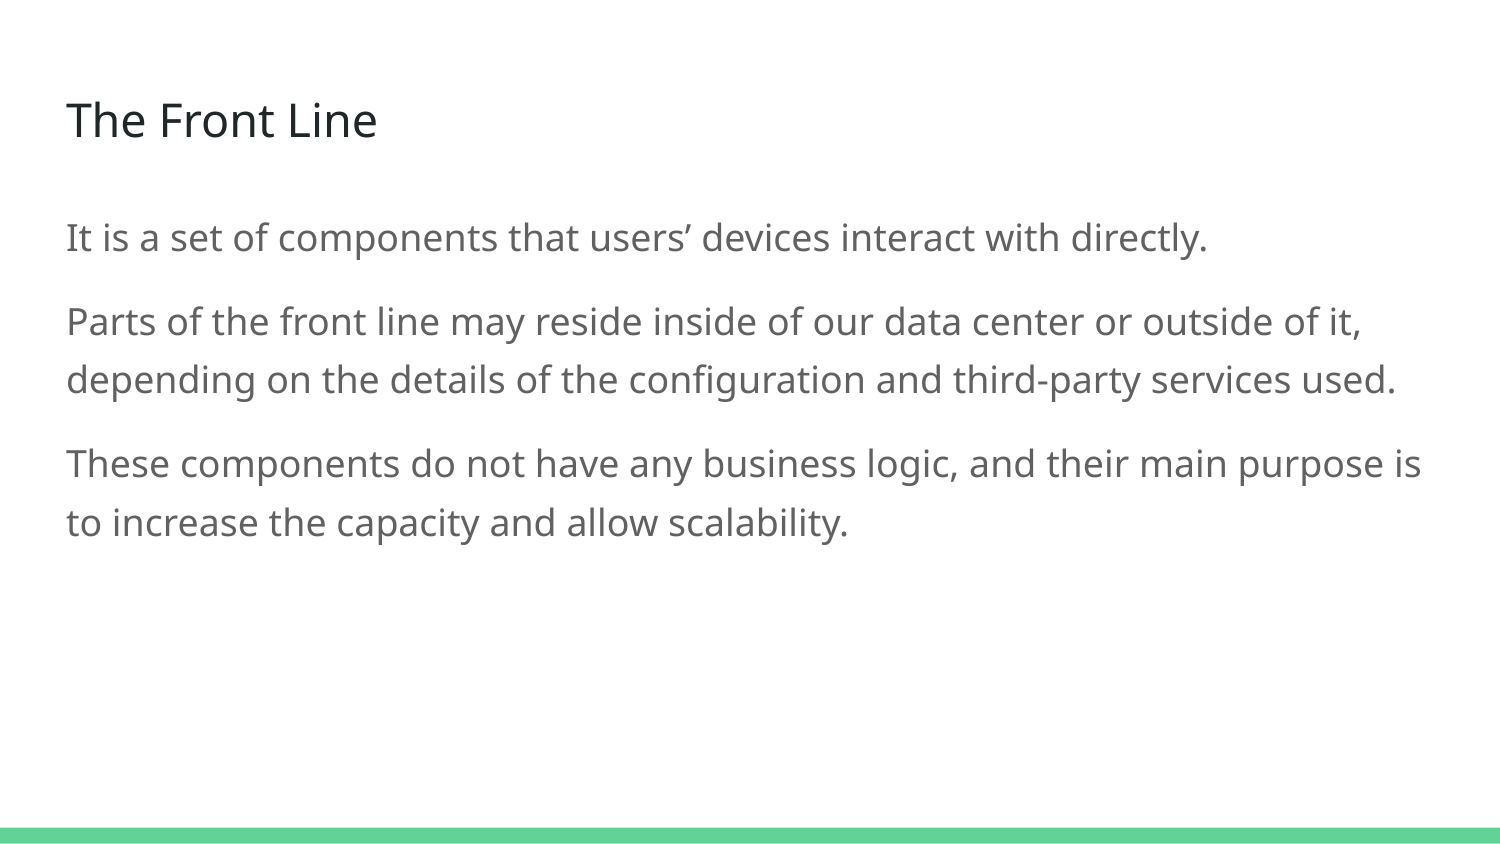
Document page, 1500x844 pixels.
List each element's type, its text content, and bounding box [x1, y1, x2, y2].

title The Front Line [51, 72, 1449, 167]
list It is a set of components that users’ devices interact with directly. Parts of the front line may reside inside of our data center or outside of it, depending on the details of the configuration and third-party services used. These components do not have any business logic, and their main purpose is to increase the capacity and allow scalability. [51, 189, 1449, 750]
